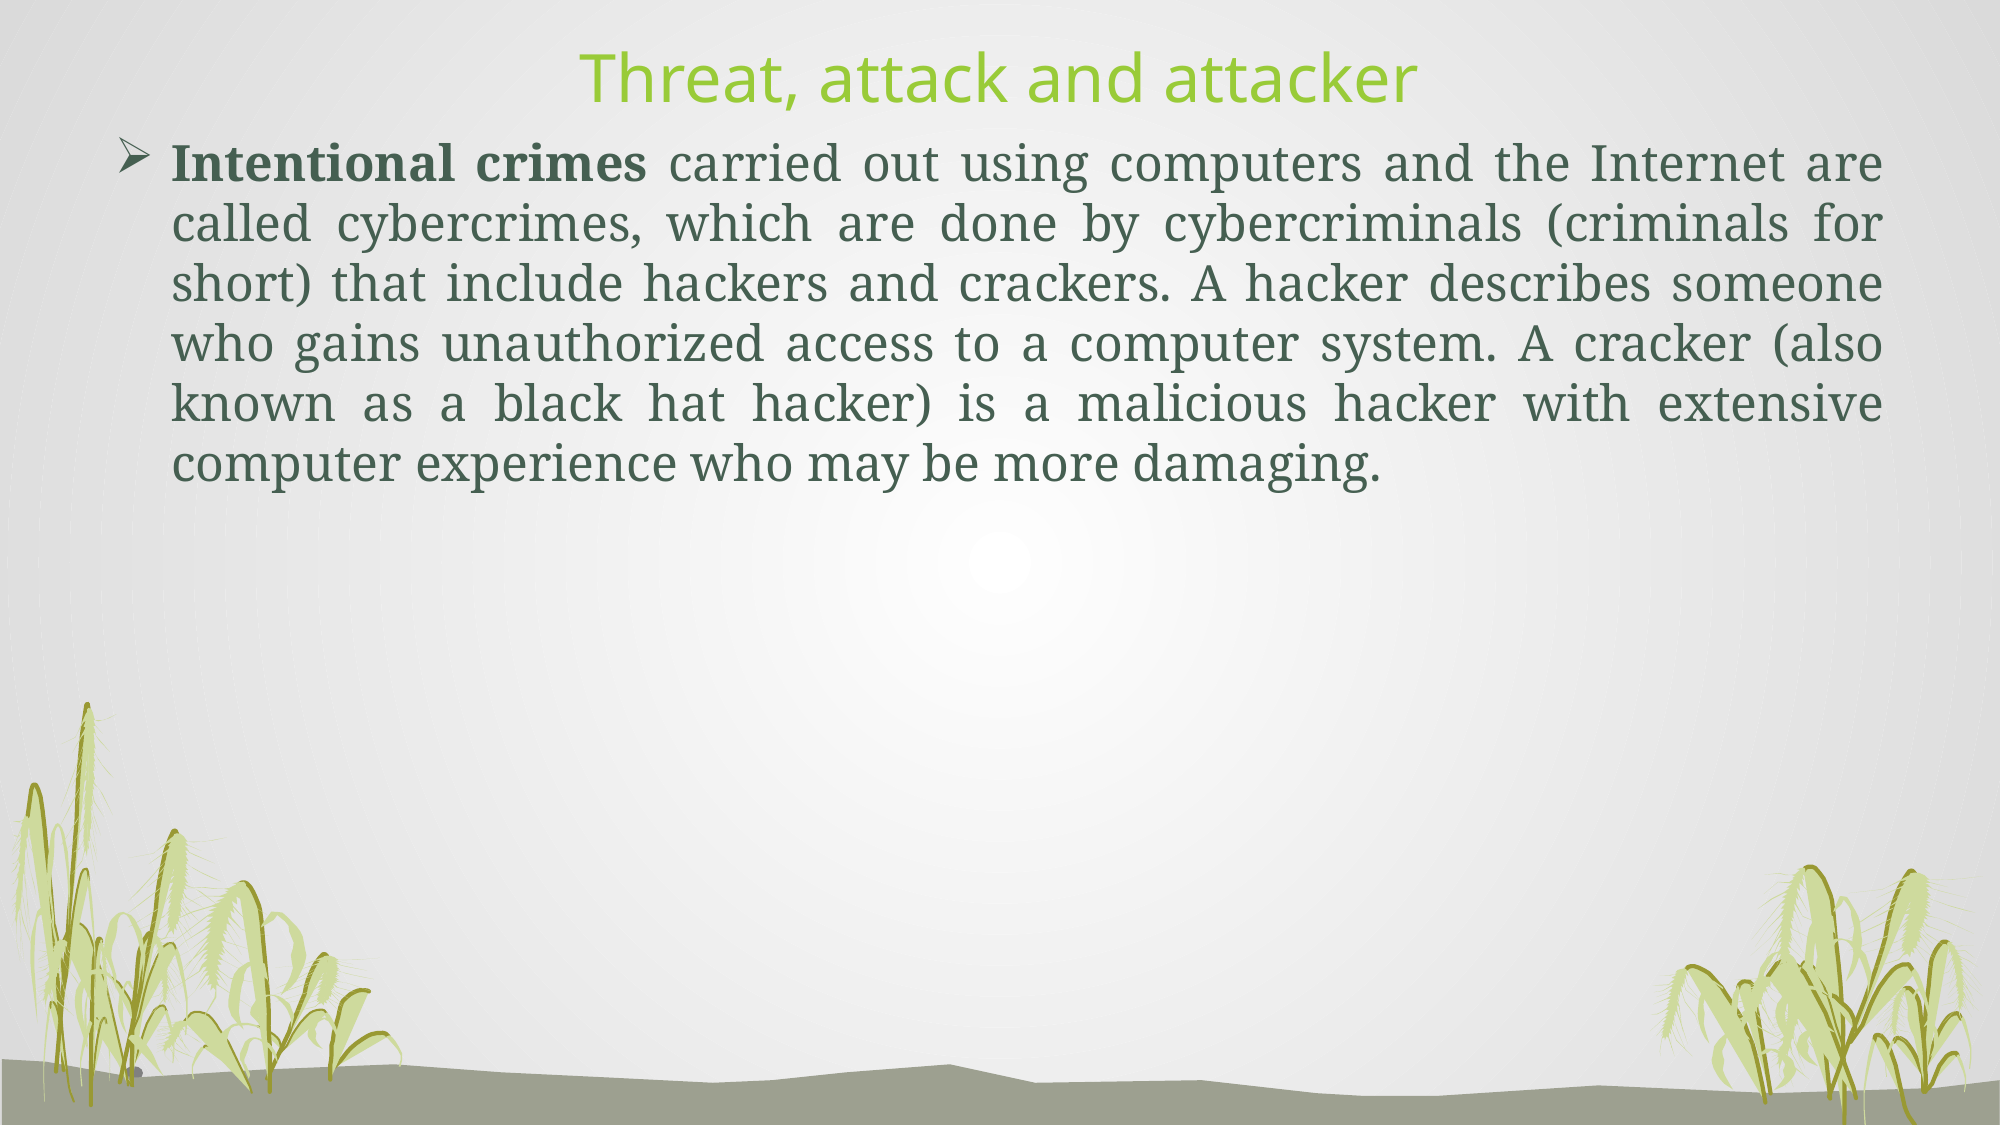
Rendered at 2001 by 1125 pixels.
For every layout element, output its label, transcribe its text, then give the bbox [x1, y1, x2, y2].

list Intentional crimes carried out using computers and the Internet are called cybercrimes, which are done by cybercriminals (criminals for short) that include hackers and crackers. A hacker describes someone who gains unauthorized access to a computer system. A cracker (also known as a black hat hacker) is a malicious hacker with extensive computer experience who may be more damaging. [99, 124, 1900, 1073]
title Threat, attack and attacker [99, 28, 1900, 124]
